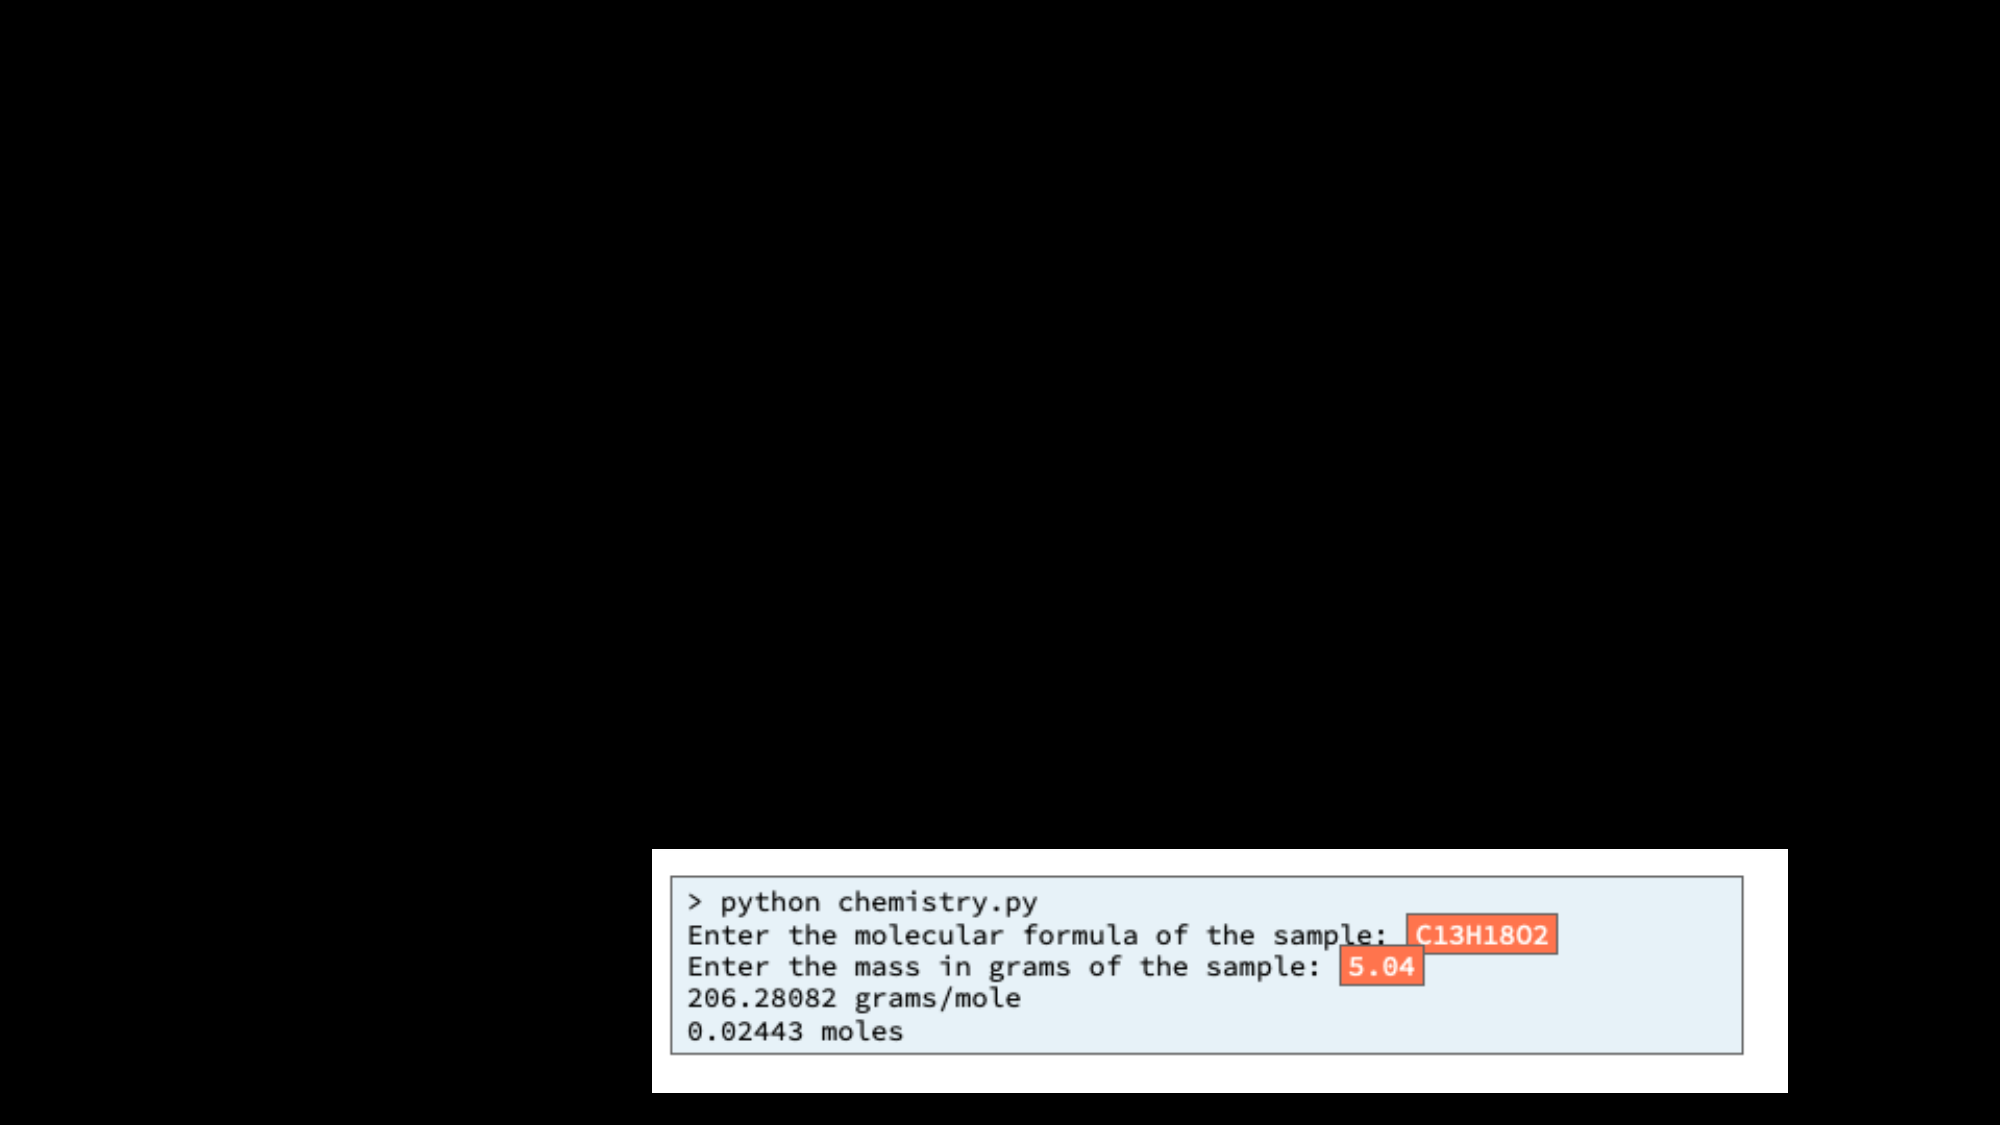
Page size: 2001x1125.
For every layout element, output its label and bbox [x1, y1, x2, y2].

picture [651, 849, 1788, 1093]
